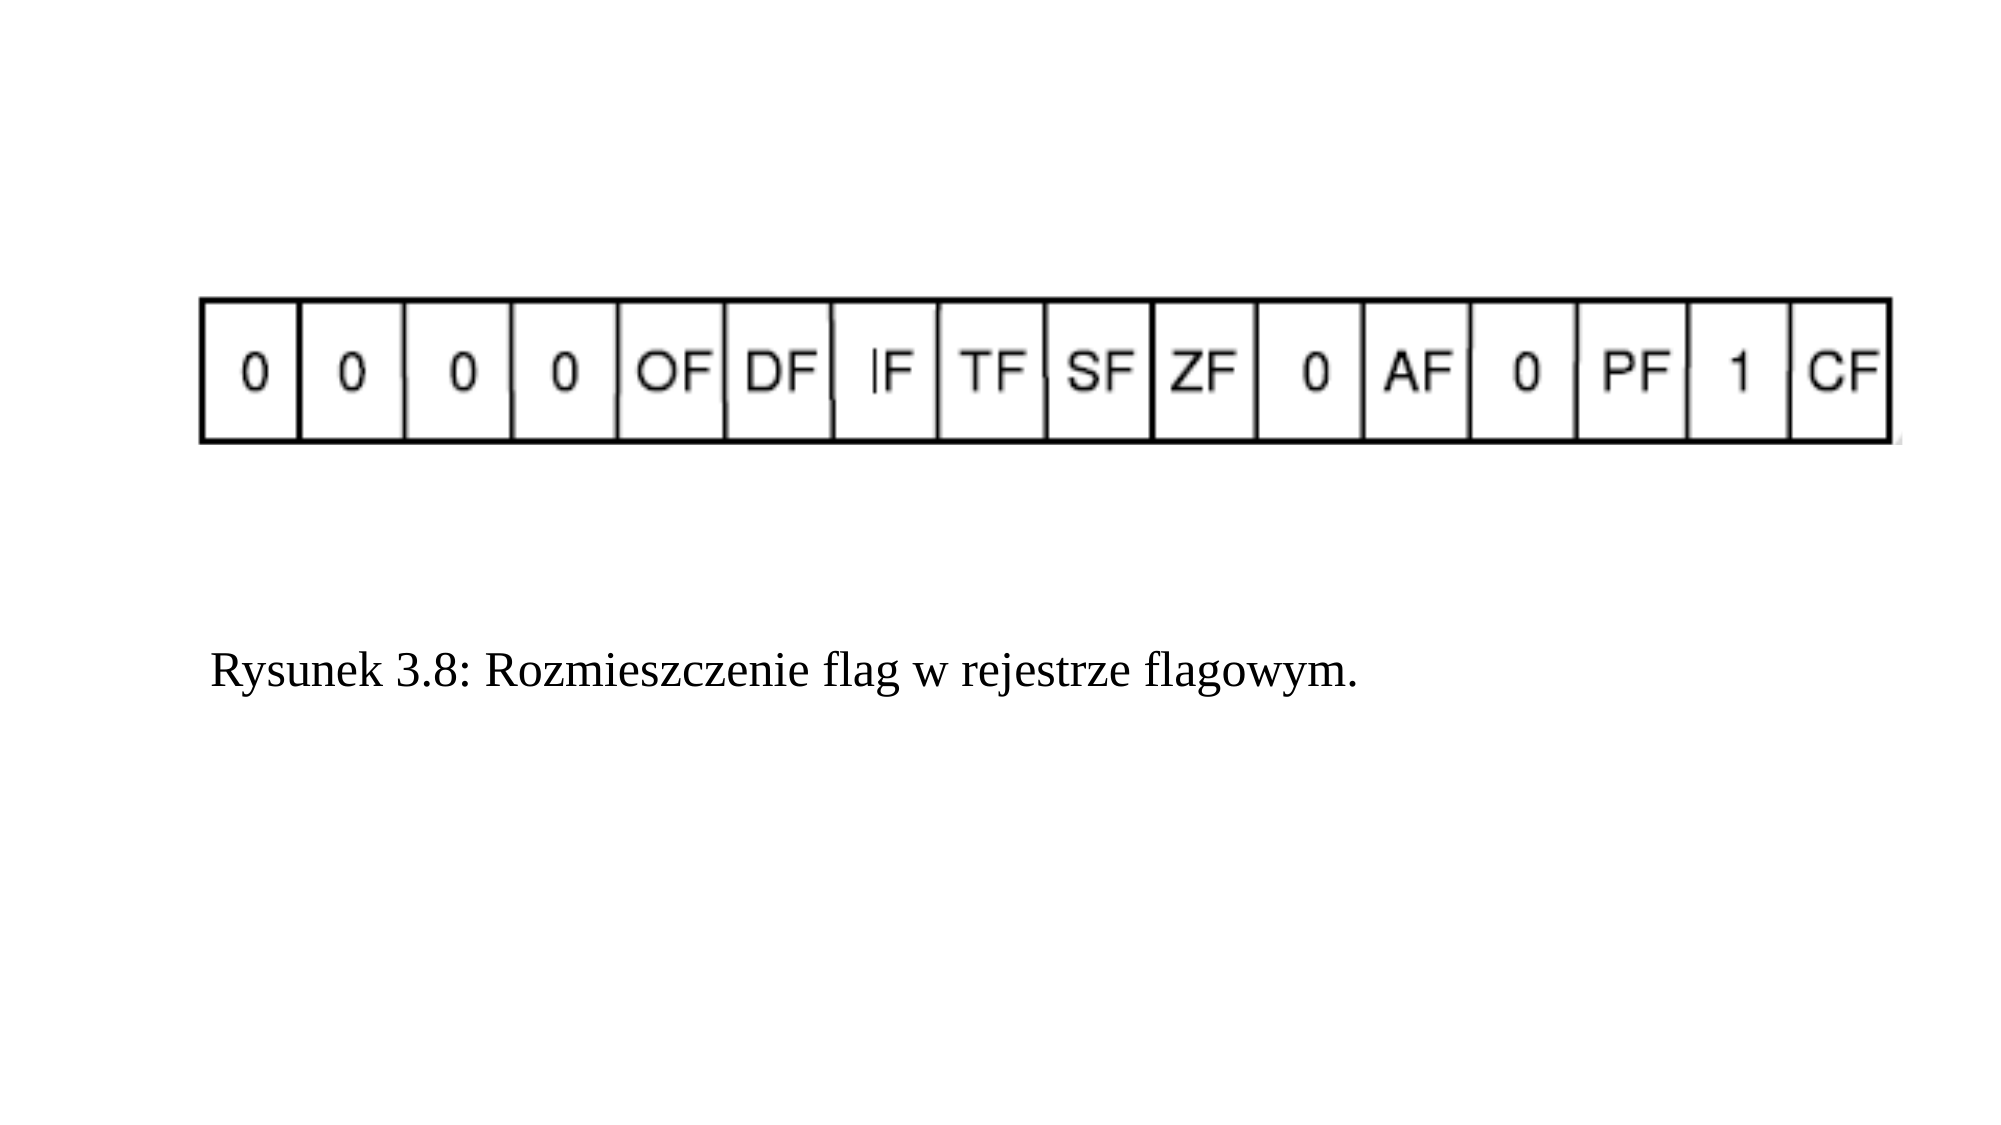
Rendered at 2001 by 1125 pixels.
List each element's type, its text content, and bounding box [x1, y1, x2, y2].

text_box Rysunek 3.8: Rozmieszczenie flag w rejestrze flagowym. [195, 598, 1903, 704]
picture [175, 263, 1903, 445]
